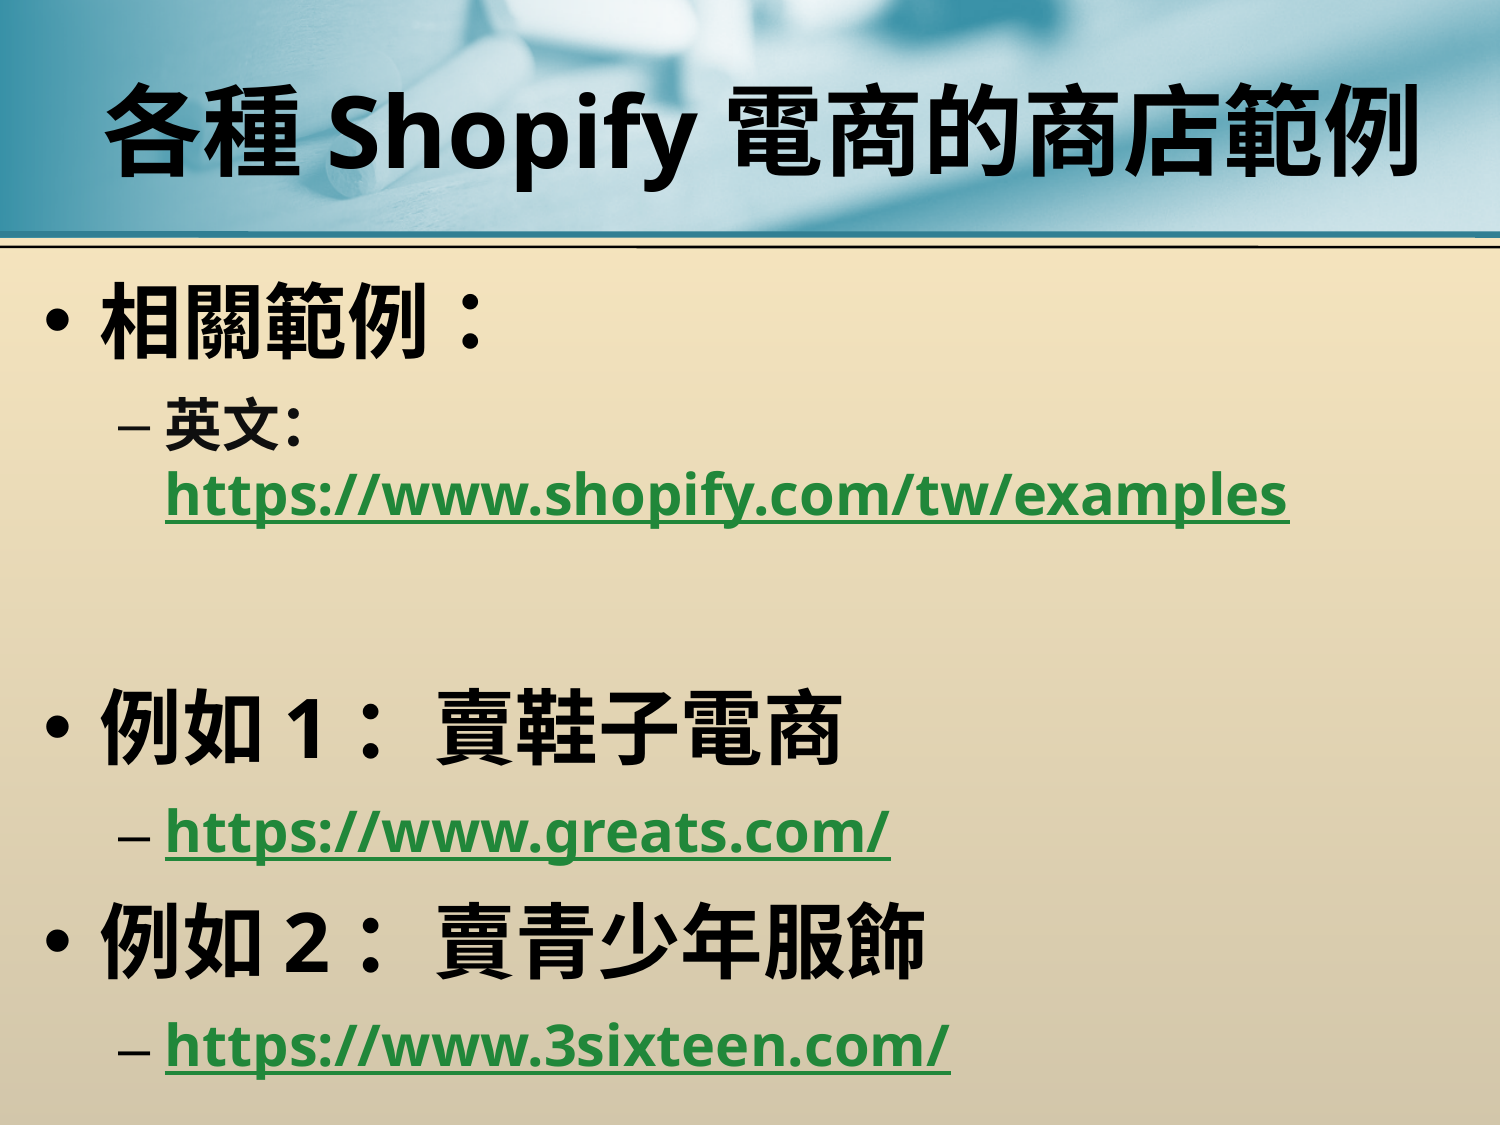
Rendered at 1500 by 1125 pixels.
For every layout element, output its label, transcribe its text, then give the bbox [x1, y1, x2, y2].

list 相關範例： 英文：https://www.shopify.com/tw/examples 例如1：賣鞋子電商 https://www.greats.com/ 例如2：賣青少年服飾 https://www.3sixteen.com/ [29, 262, 1481, 1103]
title 各種Shopify電商的商店範例 [45, 24, 1481, 233]
